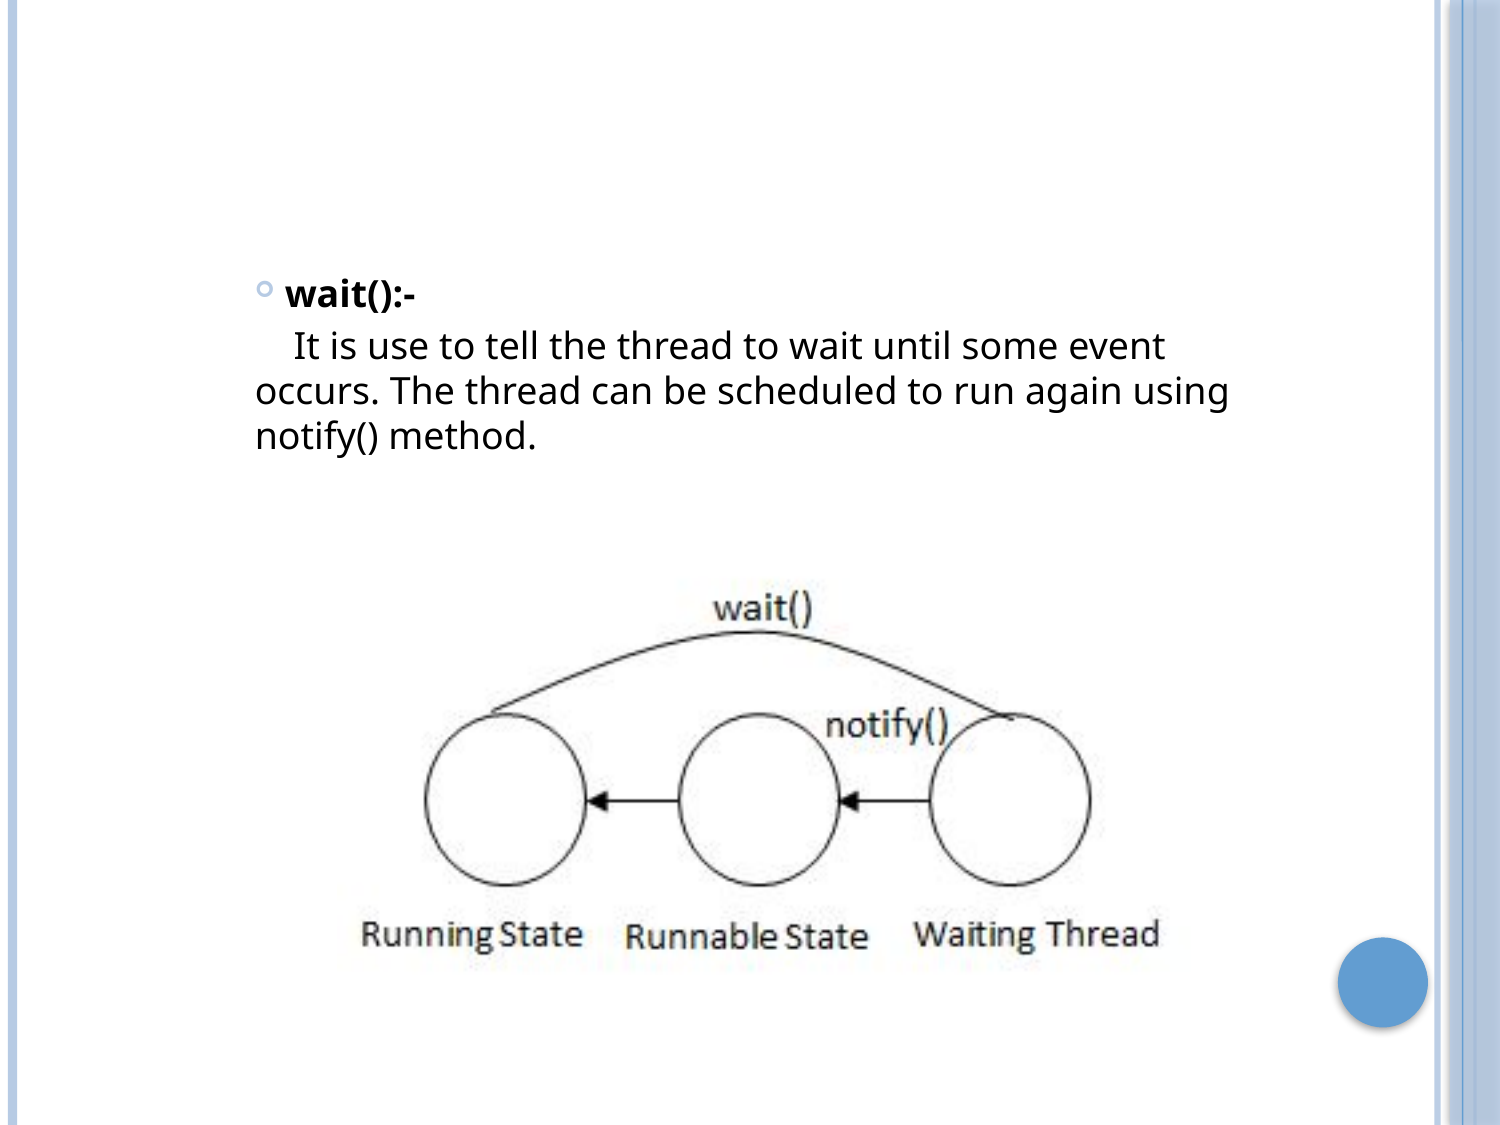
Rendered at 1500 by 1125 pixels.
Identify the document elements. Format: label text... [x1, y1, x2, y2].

list wait():- It is use to tell the thread to wait until some event occurs. The thread can be scheduled to run again using notify() method. [75, 262, 1300, 1062]
picture [336, 536, 1263, 978]
